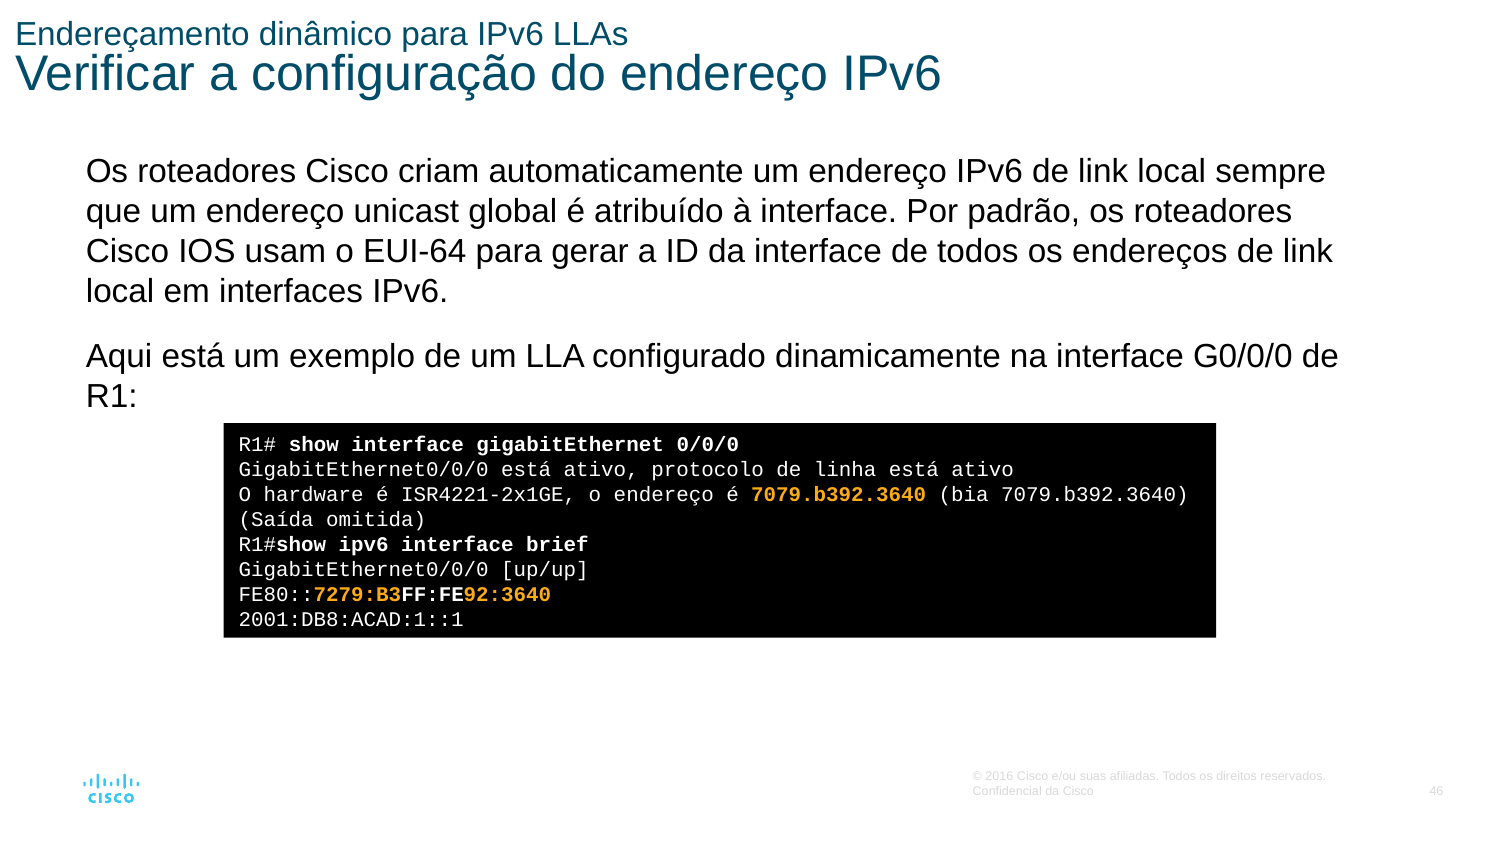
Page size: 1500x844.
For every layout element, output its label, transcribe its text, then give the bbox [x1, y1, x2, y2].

title Endereçamento dinâmico para IPv6 LLAs Verificar a configuração do endereço IPv6 [0, 0, 1369, 121]
list Os roteadores Cisco criam automaticamente um endereço IPv6 de link local sempre que um endereço unicast global é atribuído à interface. Por padrão, os roteadores Cisco IOS usam o EUI-64 para gerar a ID da interface de todos os endereços de link local em interfaces IPv6. Aqui está um exemplo de um LLA configurado dinamicamente na interface G0/0/0 de R1: [70, 142, 1369, 395]
text_box R1# show interface gigabitEthernet 0/0/0 GigabitEthernet0/0/0 está ativo, protocolo de linha está ativo O hardware é ISR4221-2x1GE, o endereço é 7079.b392.3640 (bia 7079.b392.3640) (Saída omitida) R1#show ipv6 interface brief GigabitEthernet0/0/0 [up/up] FE80::7279:B3FF:FE92:3640 2001:DB8:ACAD:1::1 [223, 423, 1217, 638]
